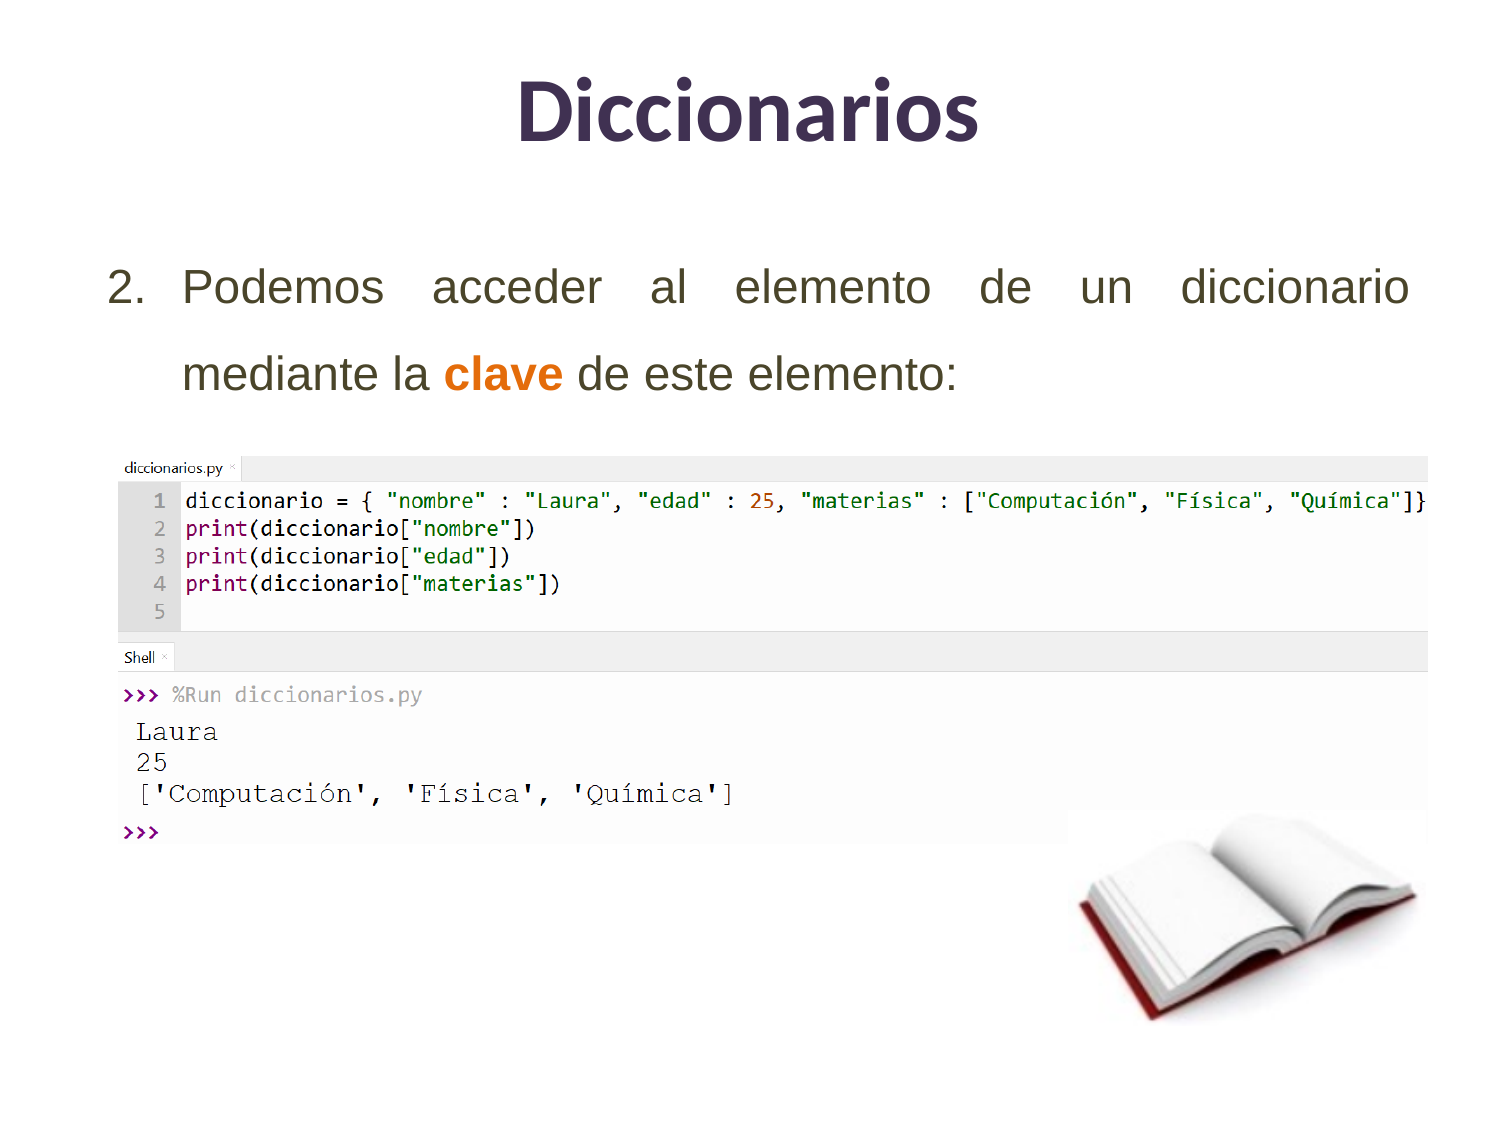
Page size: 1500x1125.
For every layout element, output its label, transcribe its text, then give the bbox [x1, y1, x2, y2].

picture [118, 455, 1428, 1027]
text_box Podemos acceder al elemento de un diccionario mediante la clave de este elemento: [91, 219, 1428, 408]
text_box Diccionarios [68, 11, 1428, 199]
